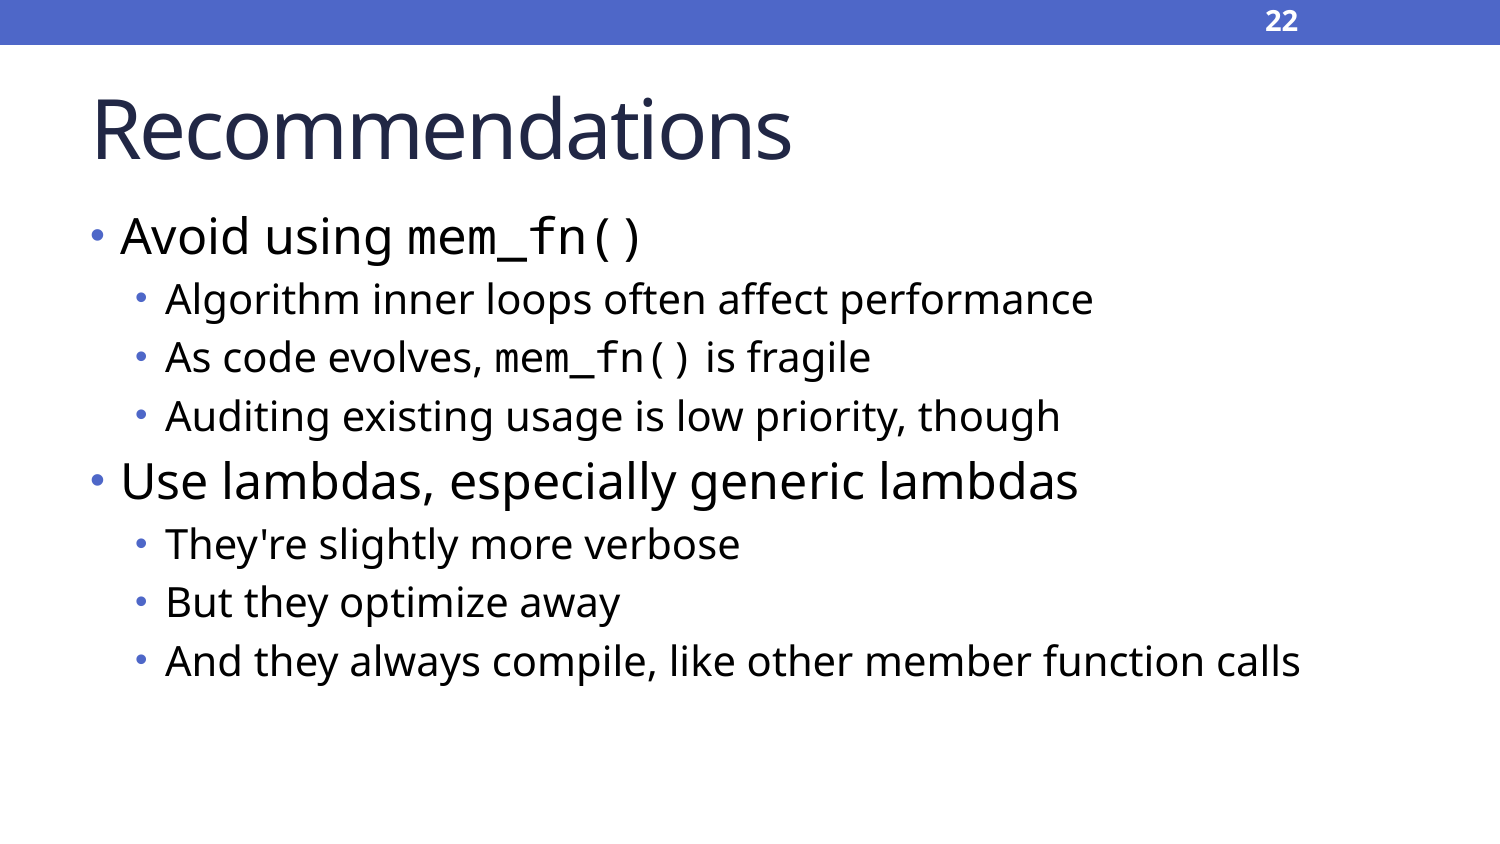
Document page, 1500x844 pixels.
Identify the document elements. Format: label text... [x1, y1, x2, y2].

list Avoid using mem_fn() Algorithm inner loops often affect performance As code evolves, mem_fn() is fragile Auditing existing usage is low priority, though Use lambdas, especially generic lambdas They're slightly more verbose But they optimize away And they always compile, like other member function calls [75, 196, 1425, 797]
slide_number 22 [1250, 2, 1425, 43]
title Recommendations [75, 65, 1425, 188]
